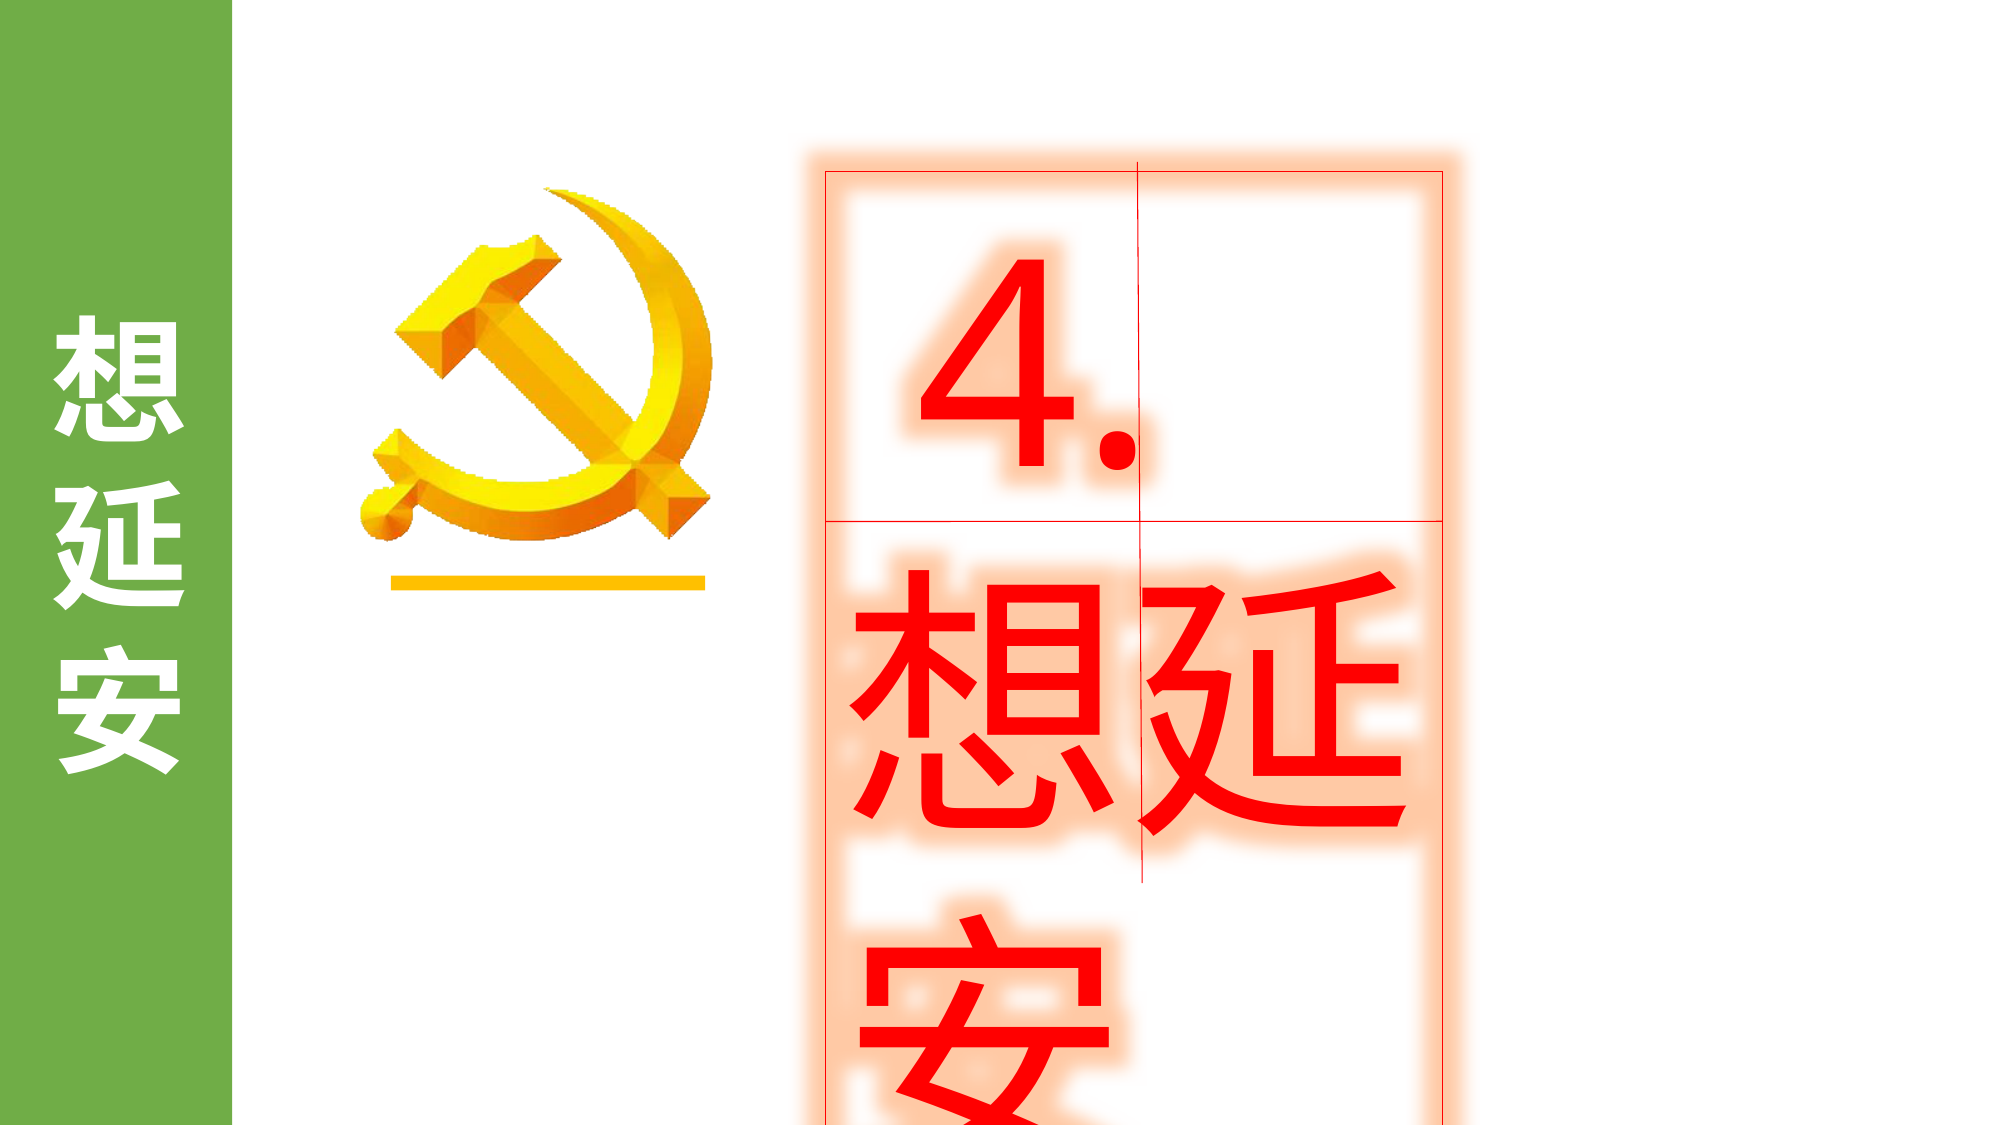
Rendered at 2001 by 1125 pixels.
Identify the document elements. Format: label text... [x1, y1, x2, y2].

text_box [825, 161, 1443, 884]
text_box [390, 575, 706, 591]
text_box [0, 0, 233, 1125]
picture [329, 167, 743, 561]
text_box 想 延 安 [35, 288, 165, 798]
